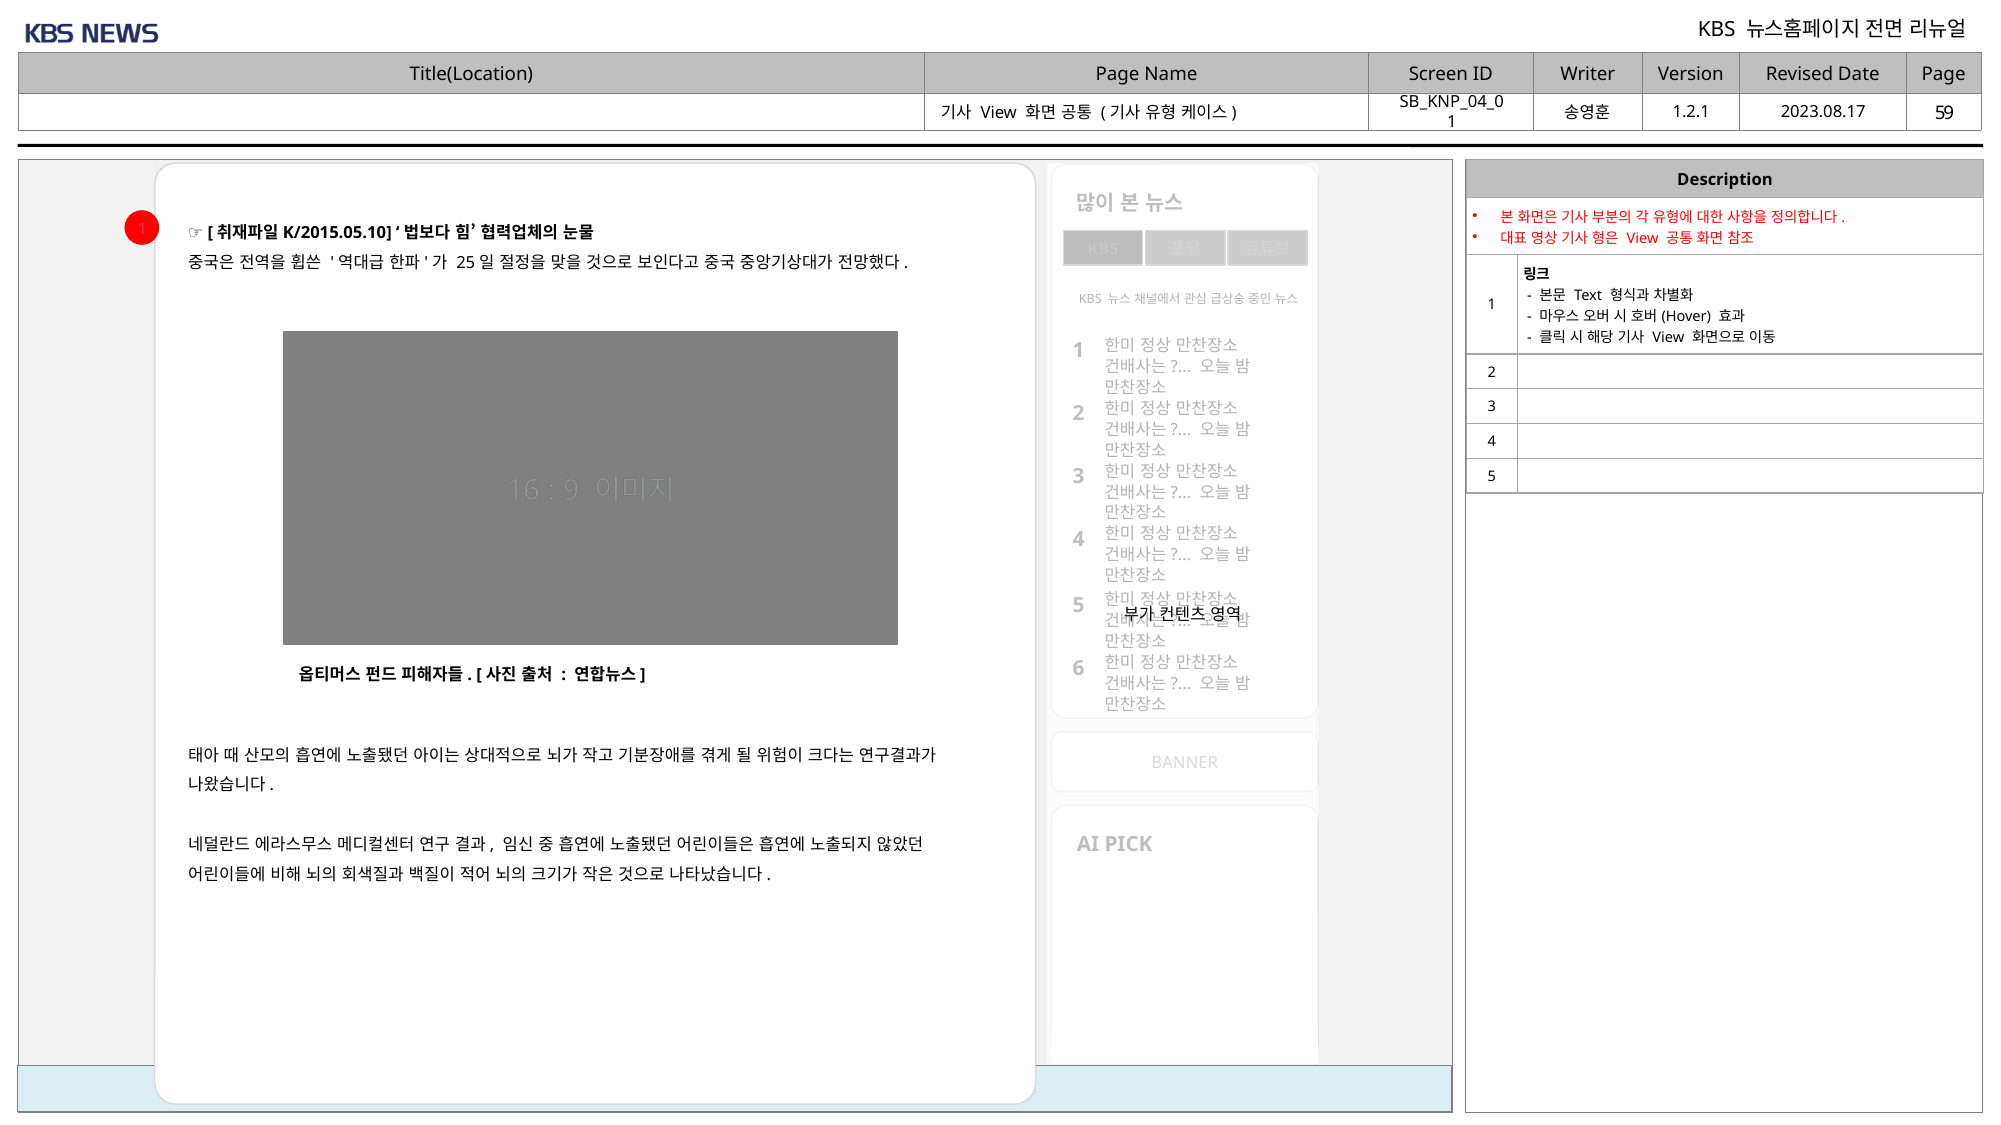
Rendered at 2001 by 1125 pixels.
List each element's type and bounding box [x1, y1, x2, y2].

table_header [1467, 160, 1983, 197]
table_cell [1518, 255, 1983, 353]
text_box [1041, 163, 1336, 1064]
table_cell [1467, 355, 1517, 388]
table_cell [1467, 424, 1517, 458]
table_cell [1467, 198, 1983, 254]
table_cell [1518, 459, 1983, 492]
table_cell [1467, 459, 1517, 492]
title [926, 94, 1259, 130]
picture [23, 20, 161, 44]
table_cell [1518, 389, 1983, 423]
text_box [125, 163, 1036, 1105]
table_cell [1518, 424, 1983, 458]
table_cell [1467, 389, 1517, 423]
table_cell [1467, 255, 1517, 353]
list [1381, 93, 1522, 129]
table_cell [1518, 355, 1983, 388]
